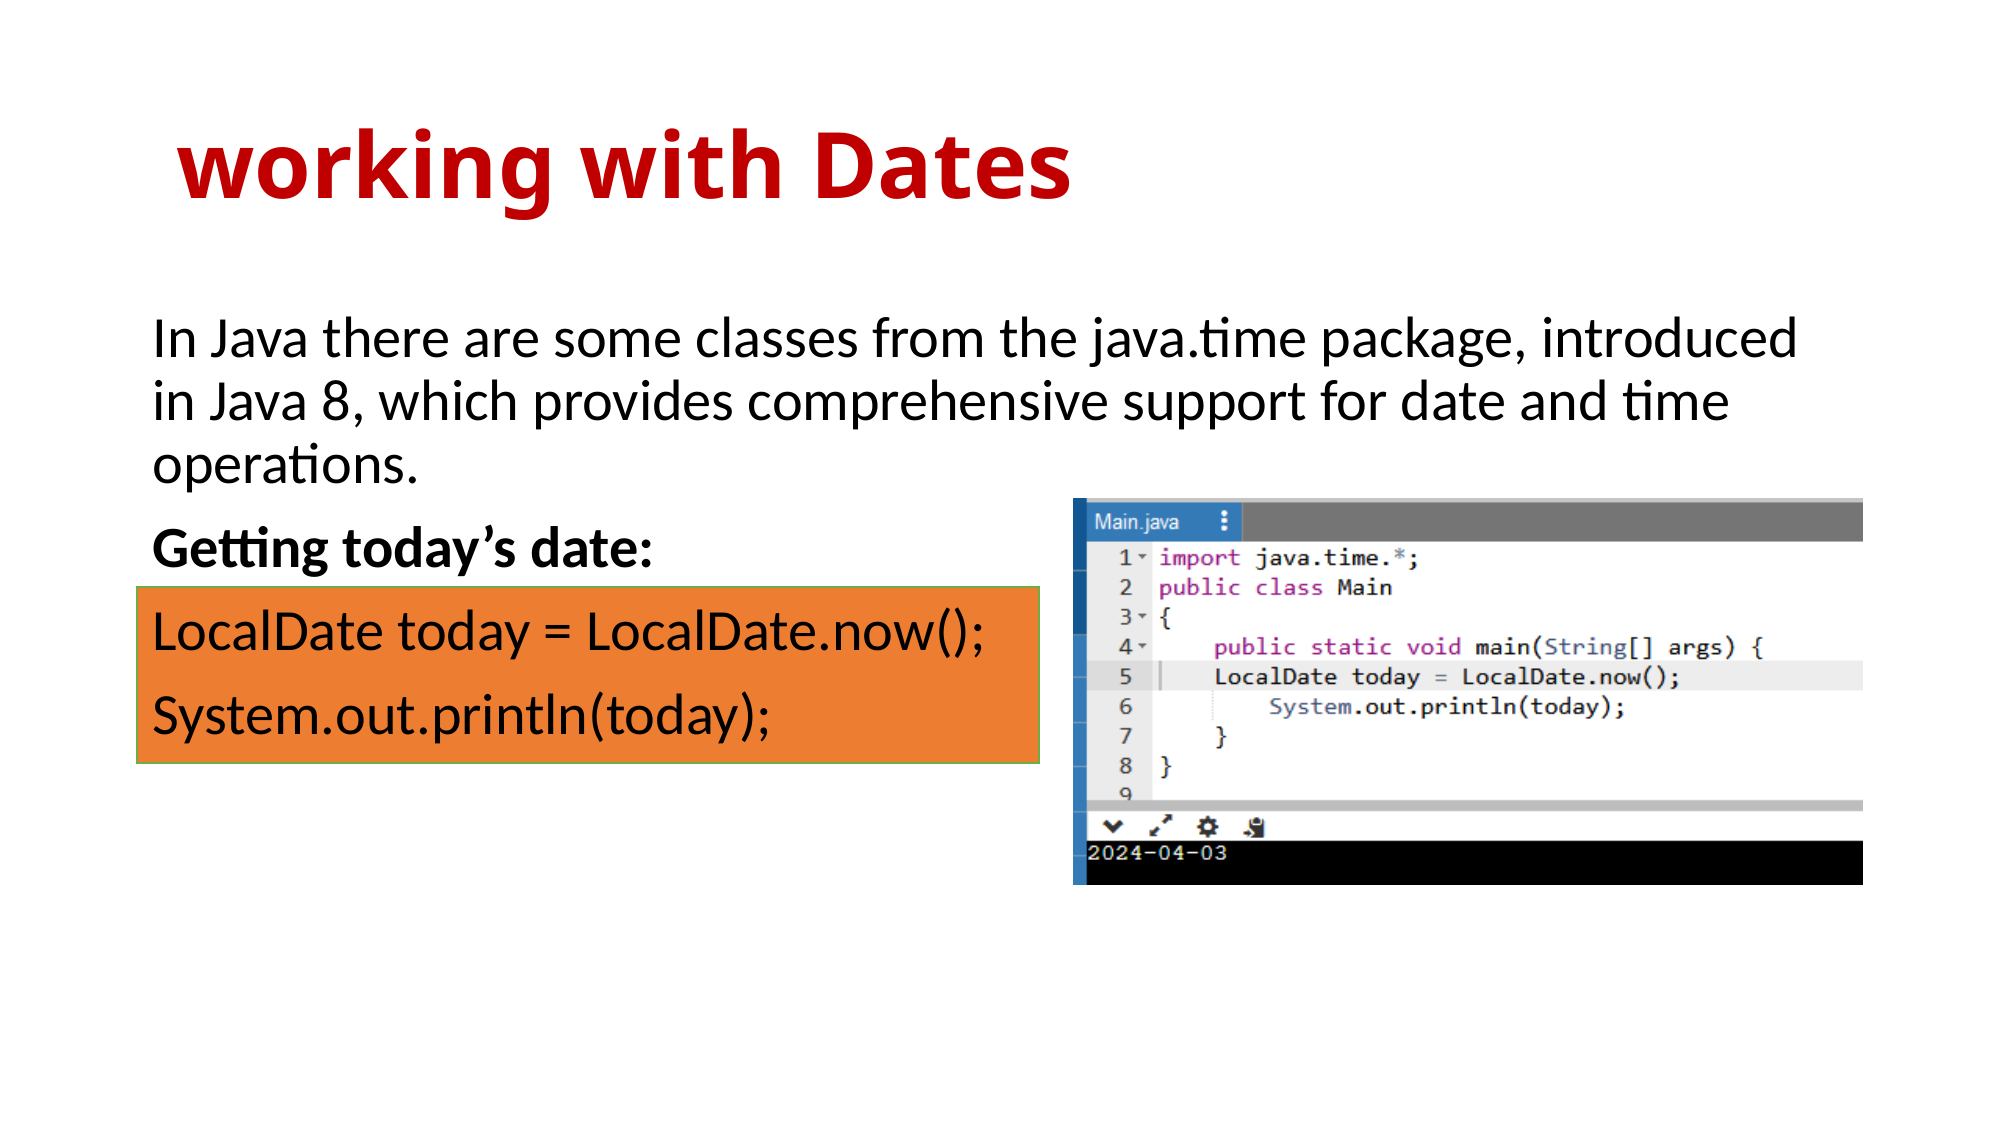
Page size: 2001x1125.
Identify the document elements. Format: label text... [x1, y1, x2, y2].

picture [1073, 498, 1863, 885]
list In Java there are some classes from the java.time package, introduced in Java 8, which provides comprehensive support for date and time operations. Getting today’s date: LocalDate today = LocalDate.now(); System.out.println(today); [137, 299, 1863, 1014]
title working with Dates [137, 59, 1863, 278]
